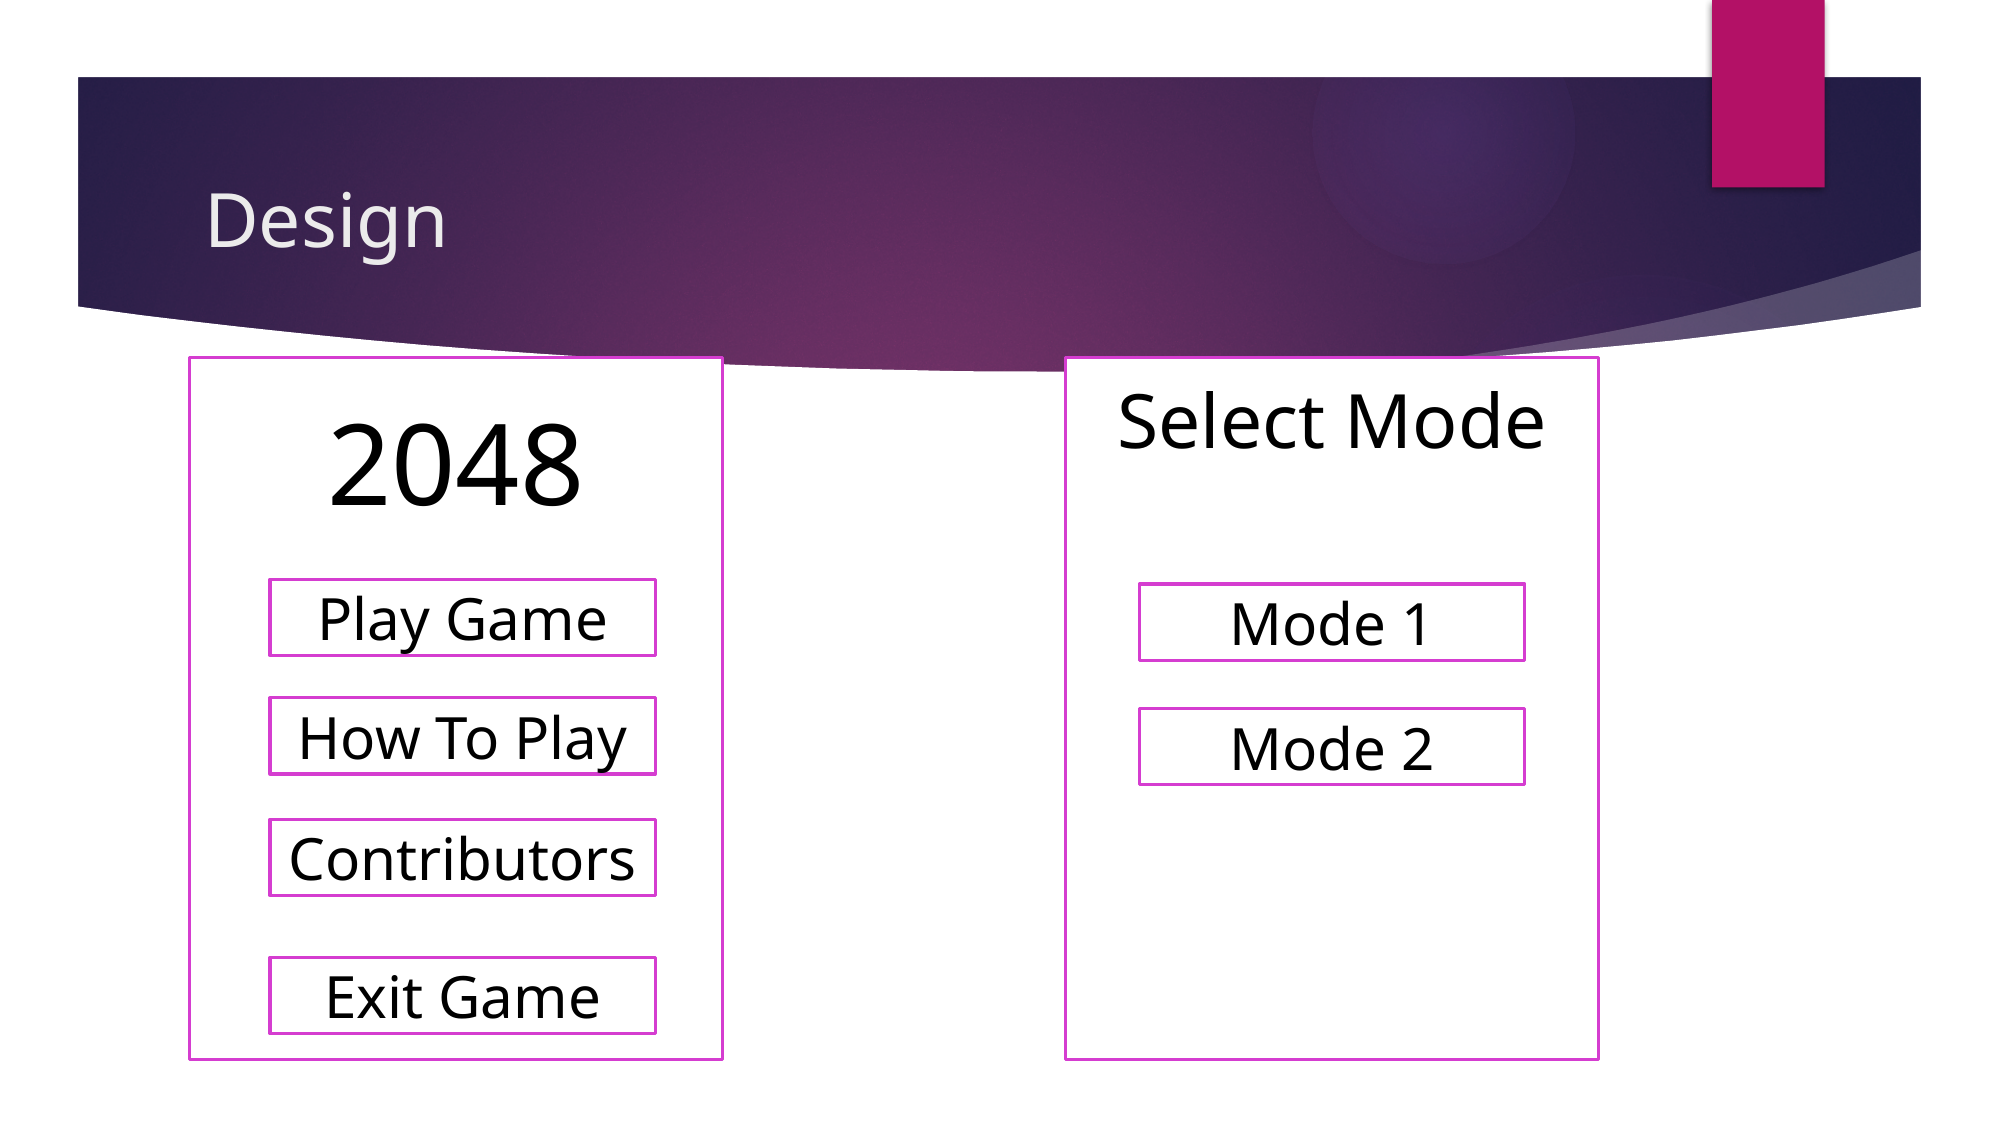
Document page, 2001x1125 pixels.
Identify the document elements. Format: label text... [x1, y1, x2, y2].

text_box Exit Game [268, 956, 657, 1035]
text_box How To Play [268, 696, 657, 776]
text_box [1064, 356, 1600, 1061]
text_box Contributors [268, 818, 657, 897]
text_box Mode 1 [1138, 582, 1526, 662]
text_box Mode 2 [1138, 707, 1526, 786]
text_box [268, 578, 302, 657]
text_box Select Mode [1102, 366, 1563, 472]
title Design [189, 159, 1627, 276]
text_box [623, 578, 657, 657]
text_box 2048 [312, 385, 600, 536]
text_box Play Game [302, 574, 623, 660]
text_box [188, 356, 724, 1061]
